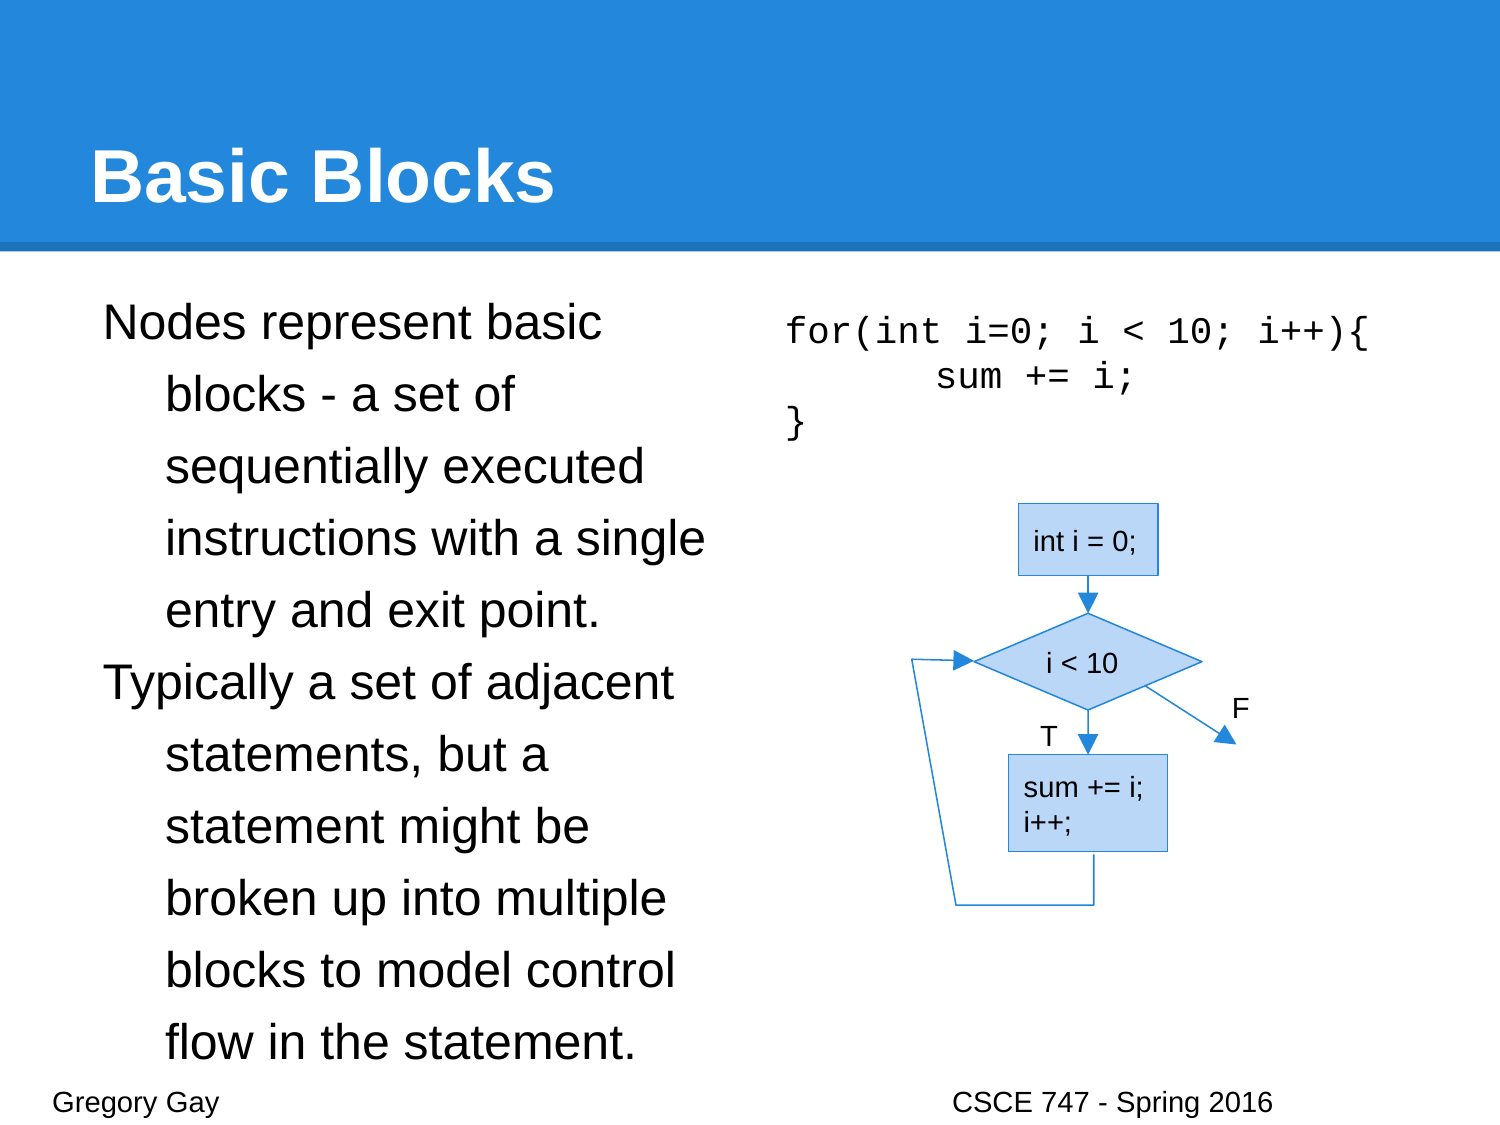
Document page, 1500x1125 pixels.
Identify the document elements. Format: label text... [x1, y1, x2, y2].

text_box T [1024, 701, 1070, 747]
text_box [911, 649, 1094, 906]
text_box int i = 0; [1018, 503, 1158, 576]
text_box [1144, 685, 1237, 745]
list Nodes represent basic blocks - a set of sequentially executed instructions with a single entry and exit point. Typically a set of adjacent statements, but a statement might be broken up into multiple blocks to model control flow in the statement. [75, 262, 731, 1068]
text_box Gregory Gay CSCE 747 - Spring 2016 18 [37, 1068, 1463, 1114]
list for(int i=0; i < 10; i++){ sum += i; } [769, 291, 1425, 518]
text_box sum += i; i++; [1033, 754, 1168, 852]
title Basic Blocks [75, 45, 1425, 233]
text_box i < 10 [975, 614, 1203, 710]
text_box F [1216, 673, 1291, 712]
